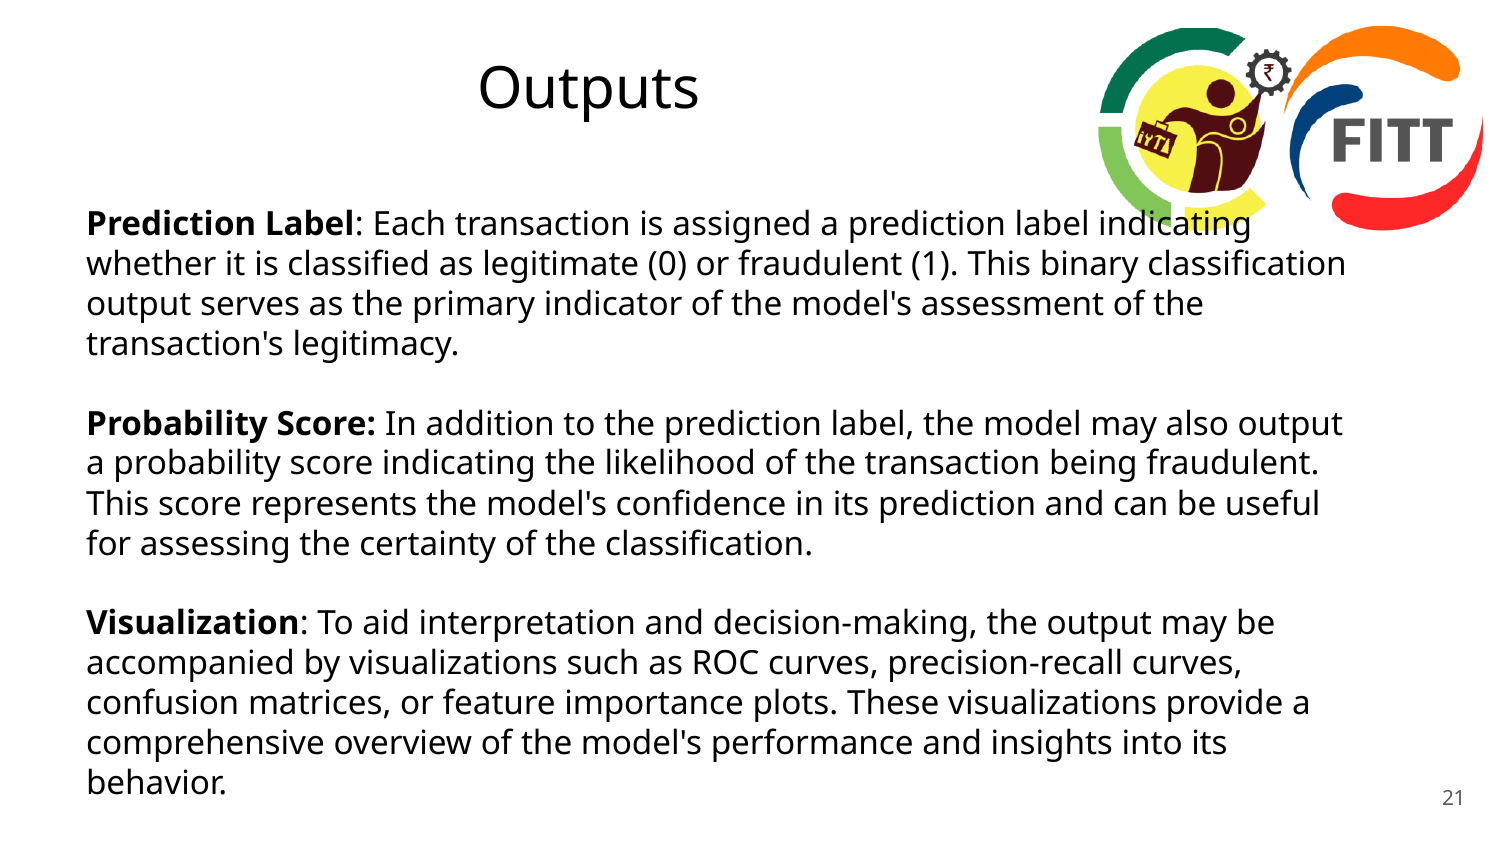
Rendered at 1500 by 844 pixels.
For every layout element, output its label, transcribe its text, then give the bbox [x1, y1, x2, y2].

picture [1098, 0, 1500, 251]
text_box Outputs [462, 42, 1213, 128]
slide_number 21 [1435, 784, 1472, 844]
title Prediction Label: Each transaction is assigned a prediction label indicating whether it is classified as legitimate (0) or fraudulent (1). This binary classification output serves as the primary indicator of the model's assessment of the transaction's legitimacy. Probability Score: In addition to the prediction label, the model may also output a probability score indicating the likelihood of the transaction being fraudulent. This score represents the model's confidence in its prediction and can be useful for assessing the certainty of the classification. Visualization: To aid interpretation and decision-making, the output may be accompanied by visualizations such as ROC curves, precision-recall curves, confusion matrices, or feature importance plots. These visualizations provide a comprehensive overview of the model's performance and insights into its behavior. [33, 200, 1365, 844]
